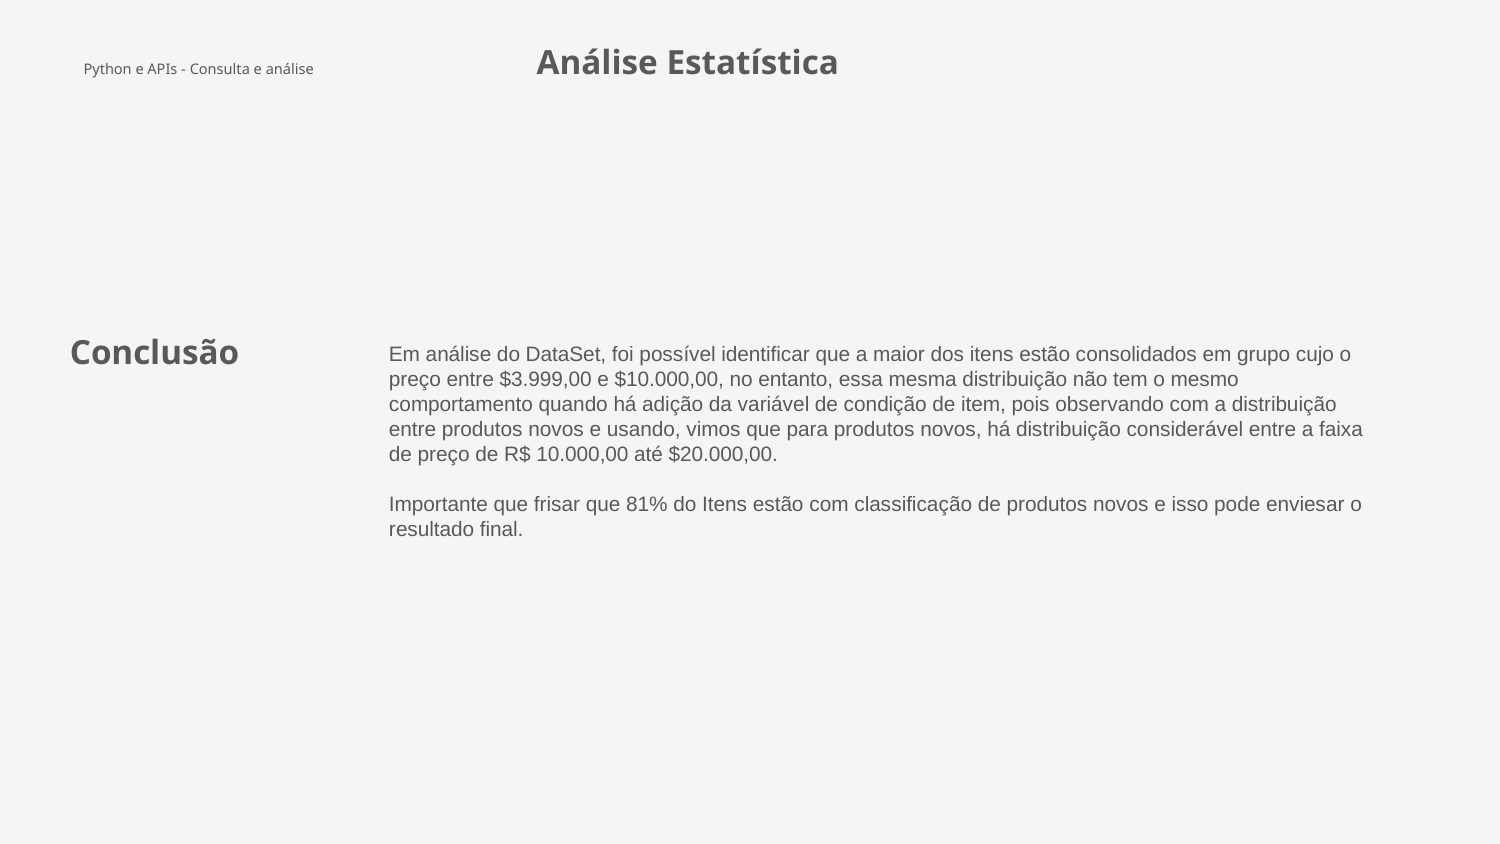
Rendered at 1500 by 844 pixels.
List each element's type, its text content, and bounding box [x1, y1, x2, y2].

text_box Conclusão [10, 181, 314, 561]
text_box Python e APIs - Consulta e análise [83, 59, 402, 78]
text_box Análise Estatística [402, 26, 998, 83]
text_box Em análise do DataSet, foi possível identificar que a maior dos itens estão consolidados em grupo cujo o preço entre $3.999,00 e $10.000,00, no entanto, essa mesma distribuição não tem o mesmo comportamento quando há adição da variável de condição de item, pois observando com a distribuição entre produtos novos e usando, vimos que para produtos novos, há distribuição considerável entre a faixa de preço de R$ 10.000,00 até $20.000,00. Importante que frisar que 81% do Itens estão com classificação de produtos novos e isso pode enviesar o resultado final. [373, 141, 1383, 741]
